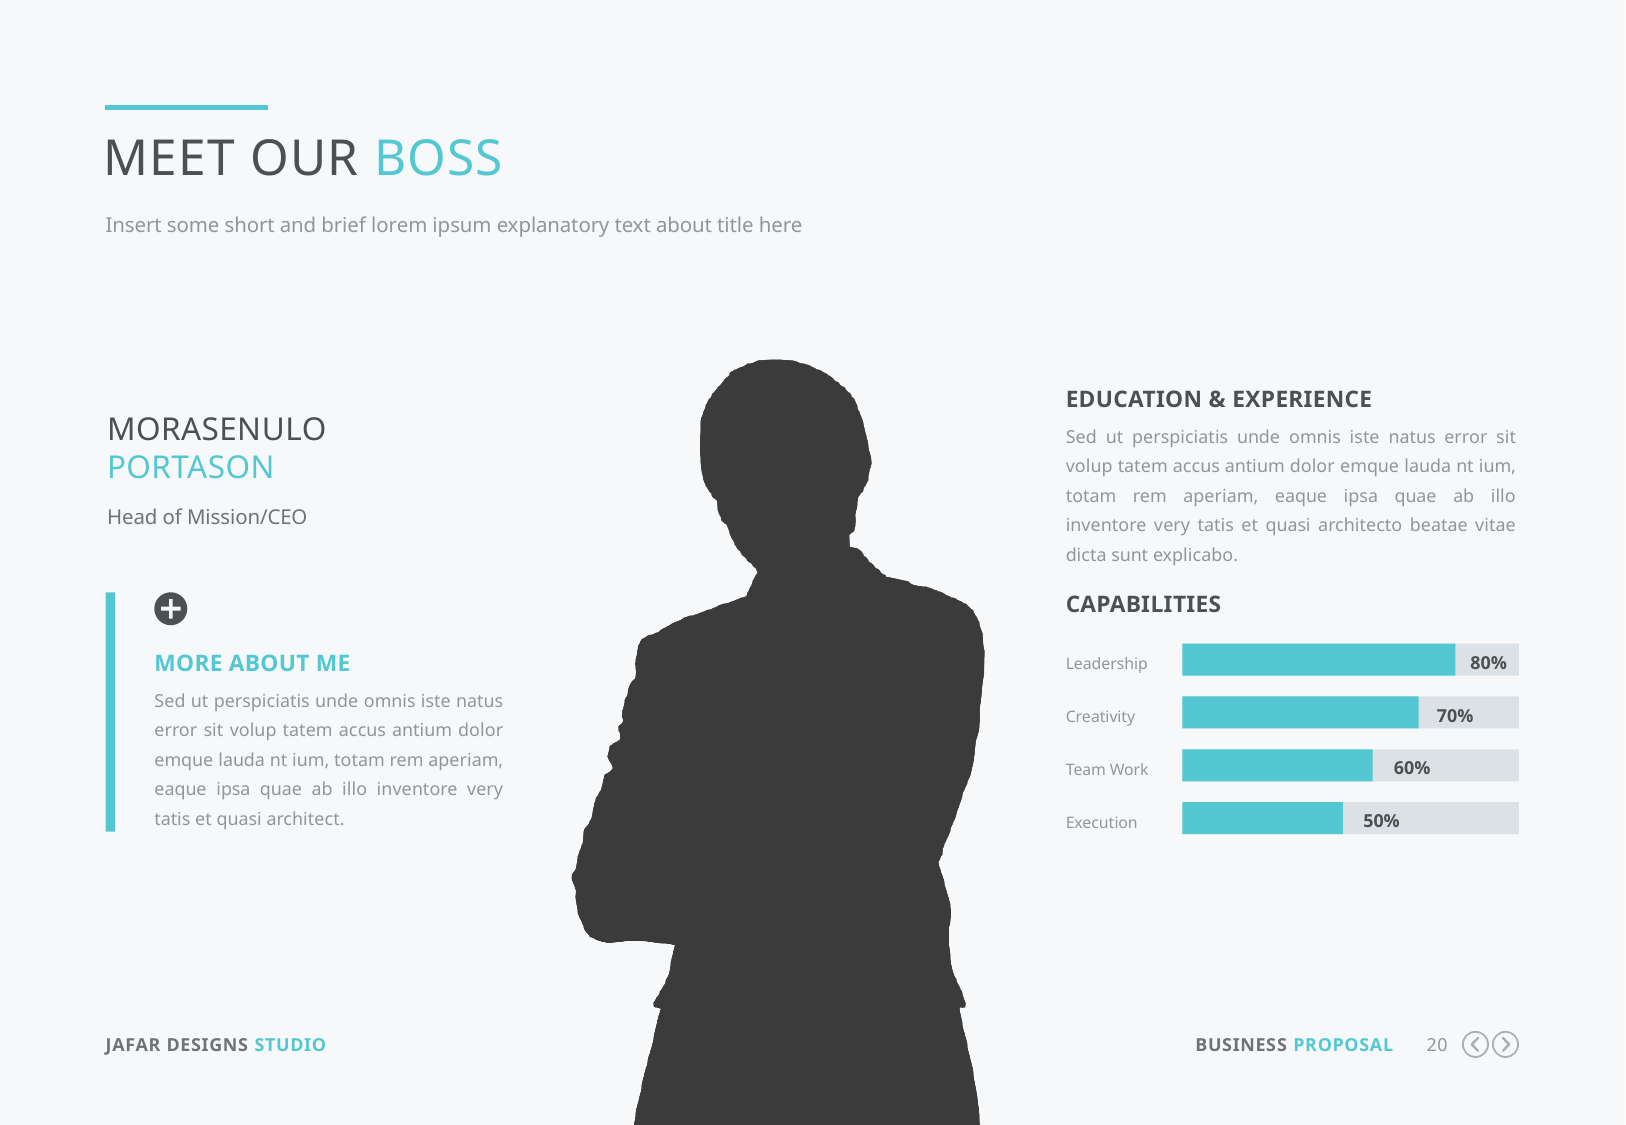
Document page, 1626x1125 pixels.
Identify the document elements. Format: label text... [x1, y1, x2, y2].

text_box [1065, 587, 1519, 835]
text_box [105, 592, 505, 832]
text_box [1065, 382, 1518, 536]
text_box Head of Mission/CEO [107, 499, 505, 529]
list Insert some short and brief lorem ipsum explanatory text about title here [105, 209, 1519, 241]
text_box MORASENULO PORTASON [107, 408, 503, 485]
picture [537, 340, 1061, 1125]
list Meet Our boss [103, 125, 1518, 187]
